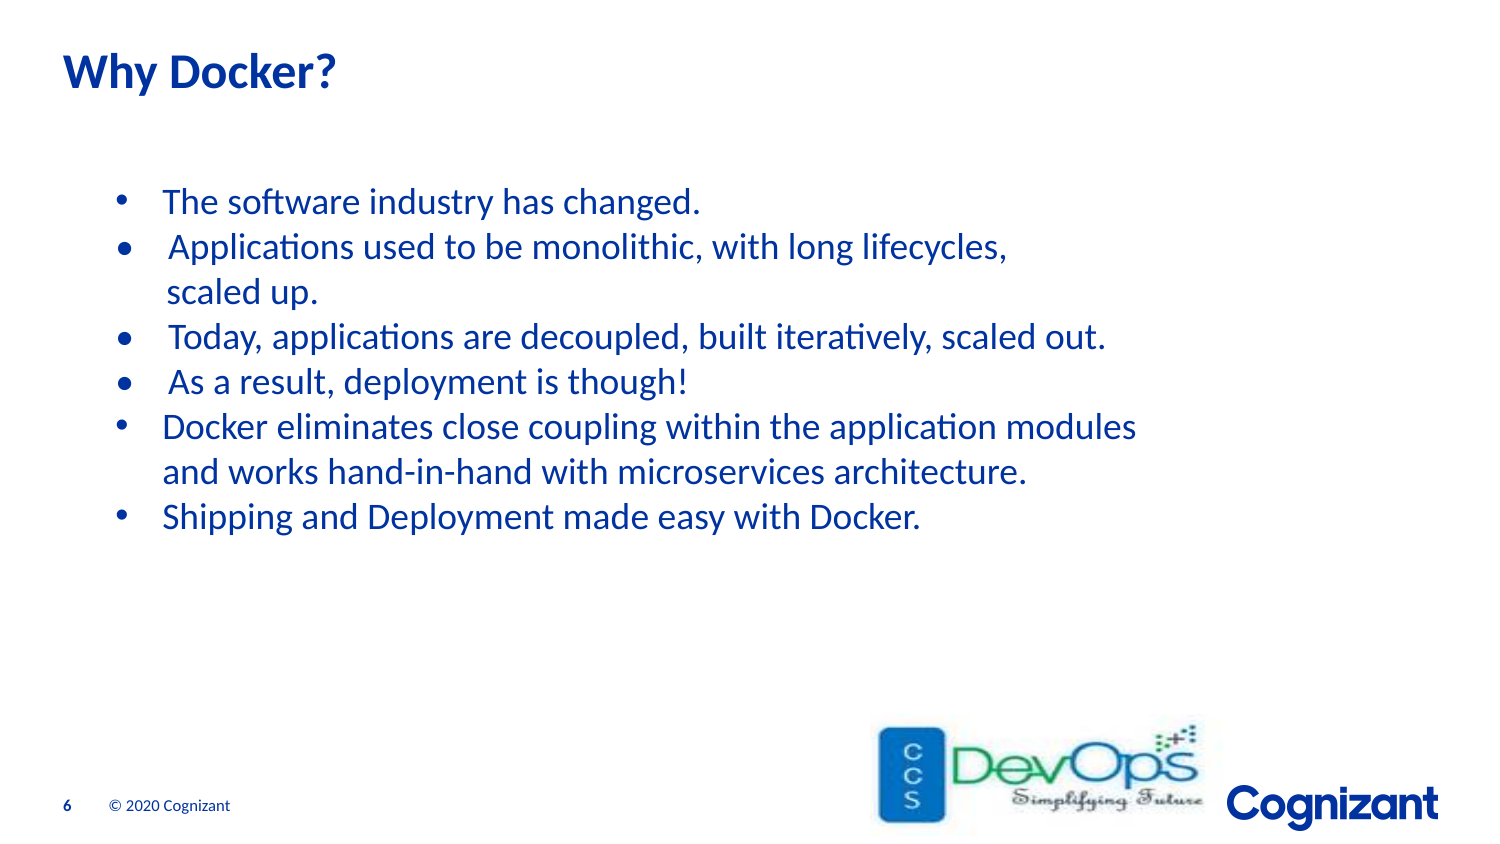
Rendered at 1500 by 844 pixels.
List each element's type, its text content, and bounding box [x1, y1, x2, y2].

text_box The software industry has changed. • Applications used to be monolithic, with long lifecycles, scaled up. • Today, applications are decoupled, built iteratively, scaled out. • As a result, deployment is though! Docker eliminates close coupling within the application modules and works hand-in-hand with microservices architecture. Shipping and Deployment made easy with Docker. [100, 169, 1172, 545]
picture [1227, 785, 1438, 831]
title Why Docker? [63, 45, 1444, 105]
picture [870, 714, 1225, 836]
slide_number 6 [63, 794, 101, 815]
footer © 2020 Cognizant [108, 784, 859, 815]
